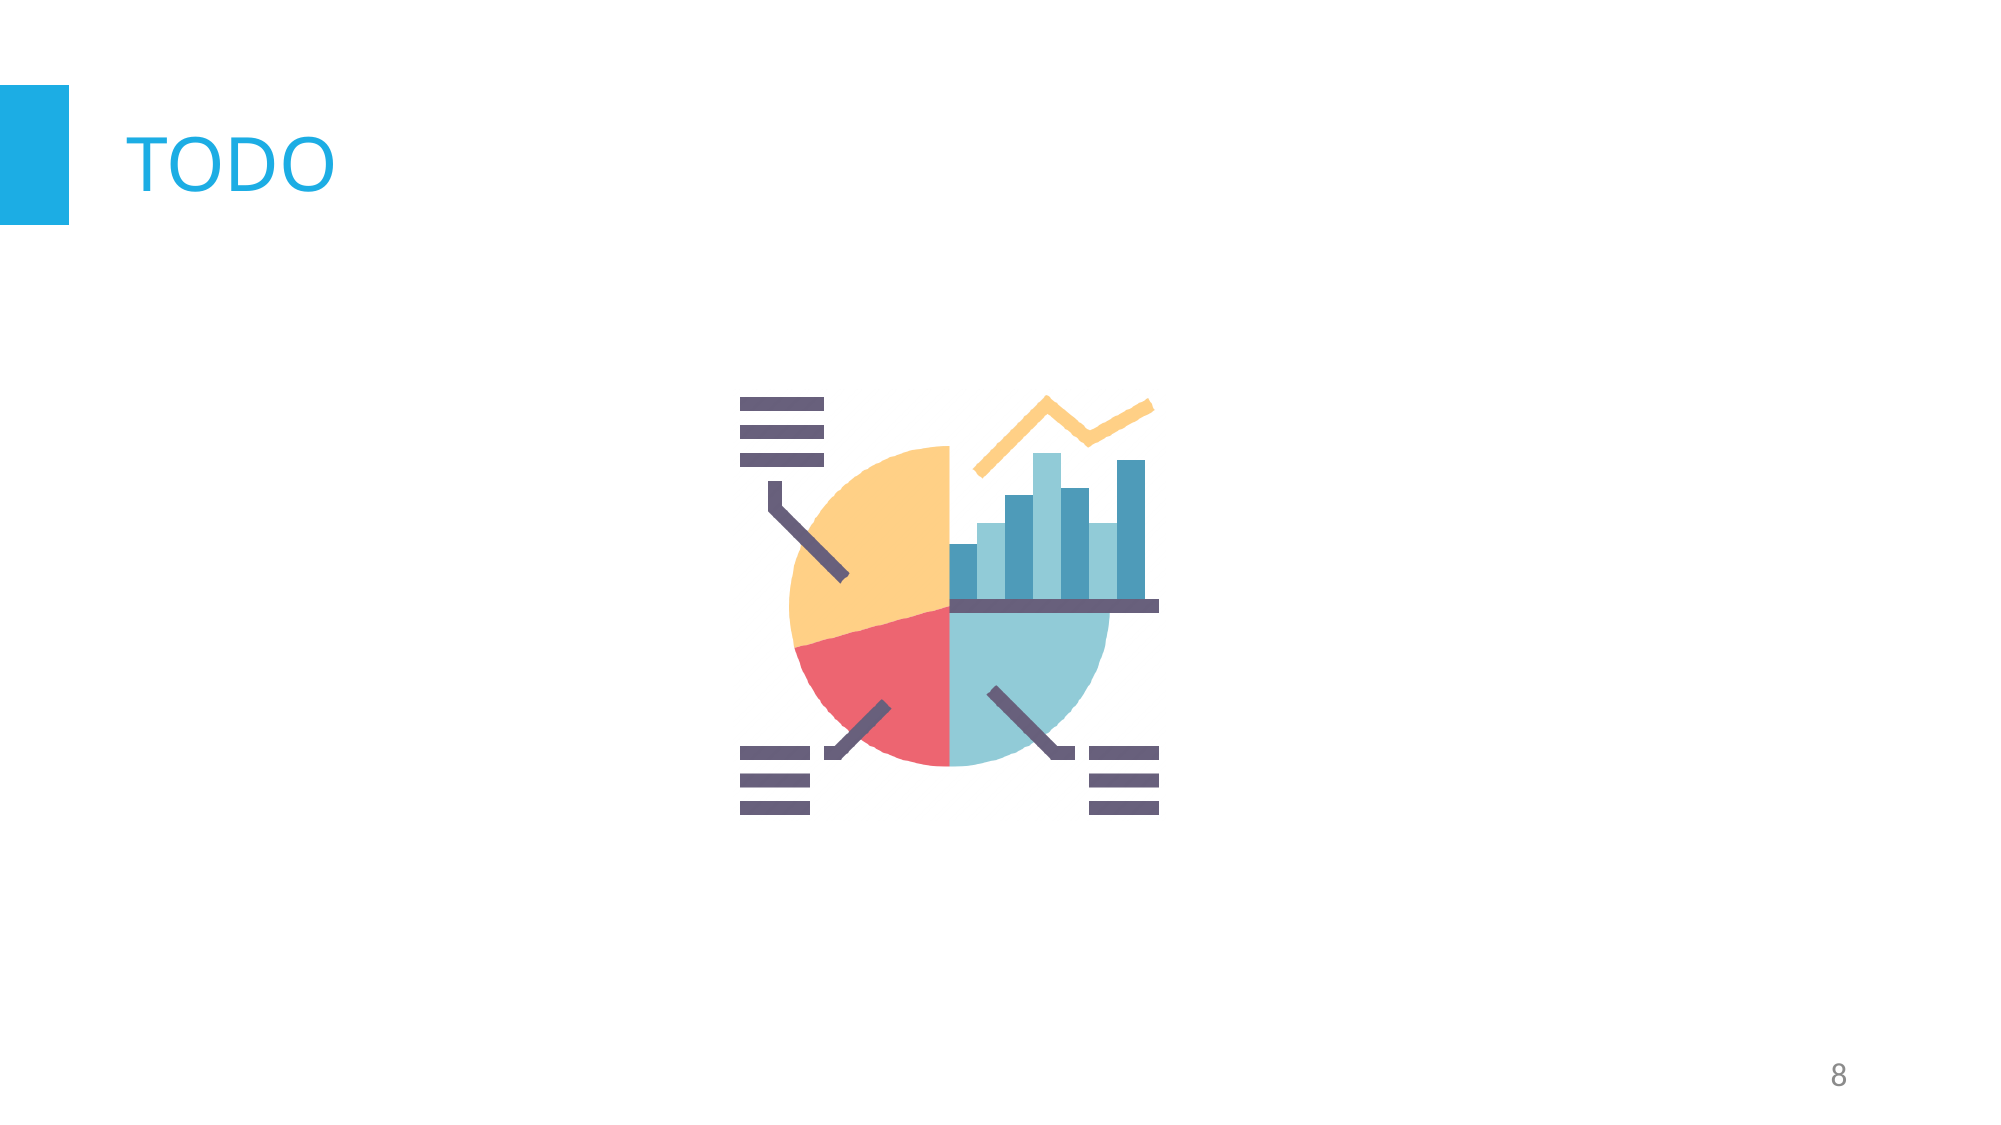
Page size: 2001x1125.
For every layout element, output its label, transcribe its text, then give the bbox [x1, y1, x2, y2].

picture [733, 389, 1166, 821]
title TODO [111, 58, 1522, 276]
slide_number 8 [1412, 1042, 1863, 1103]
